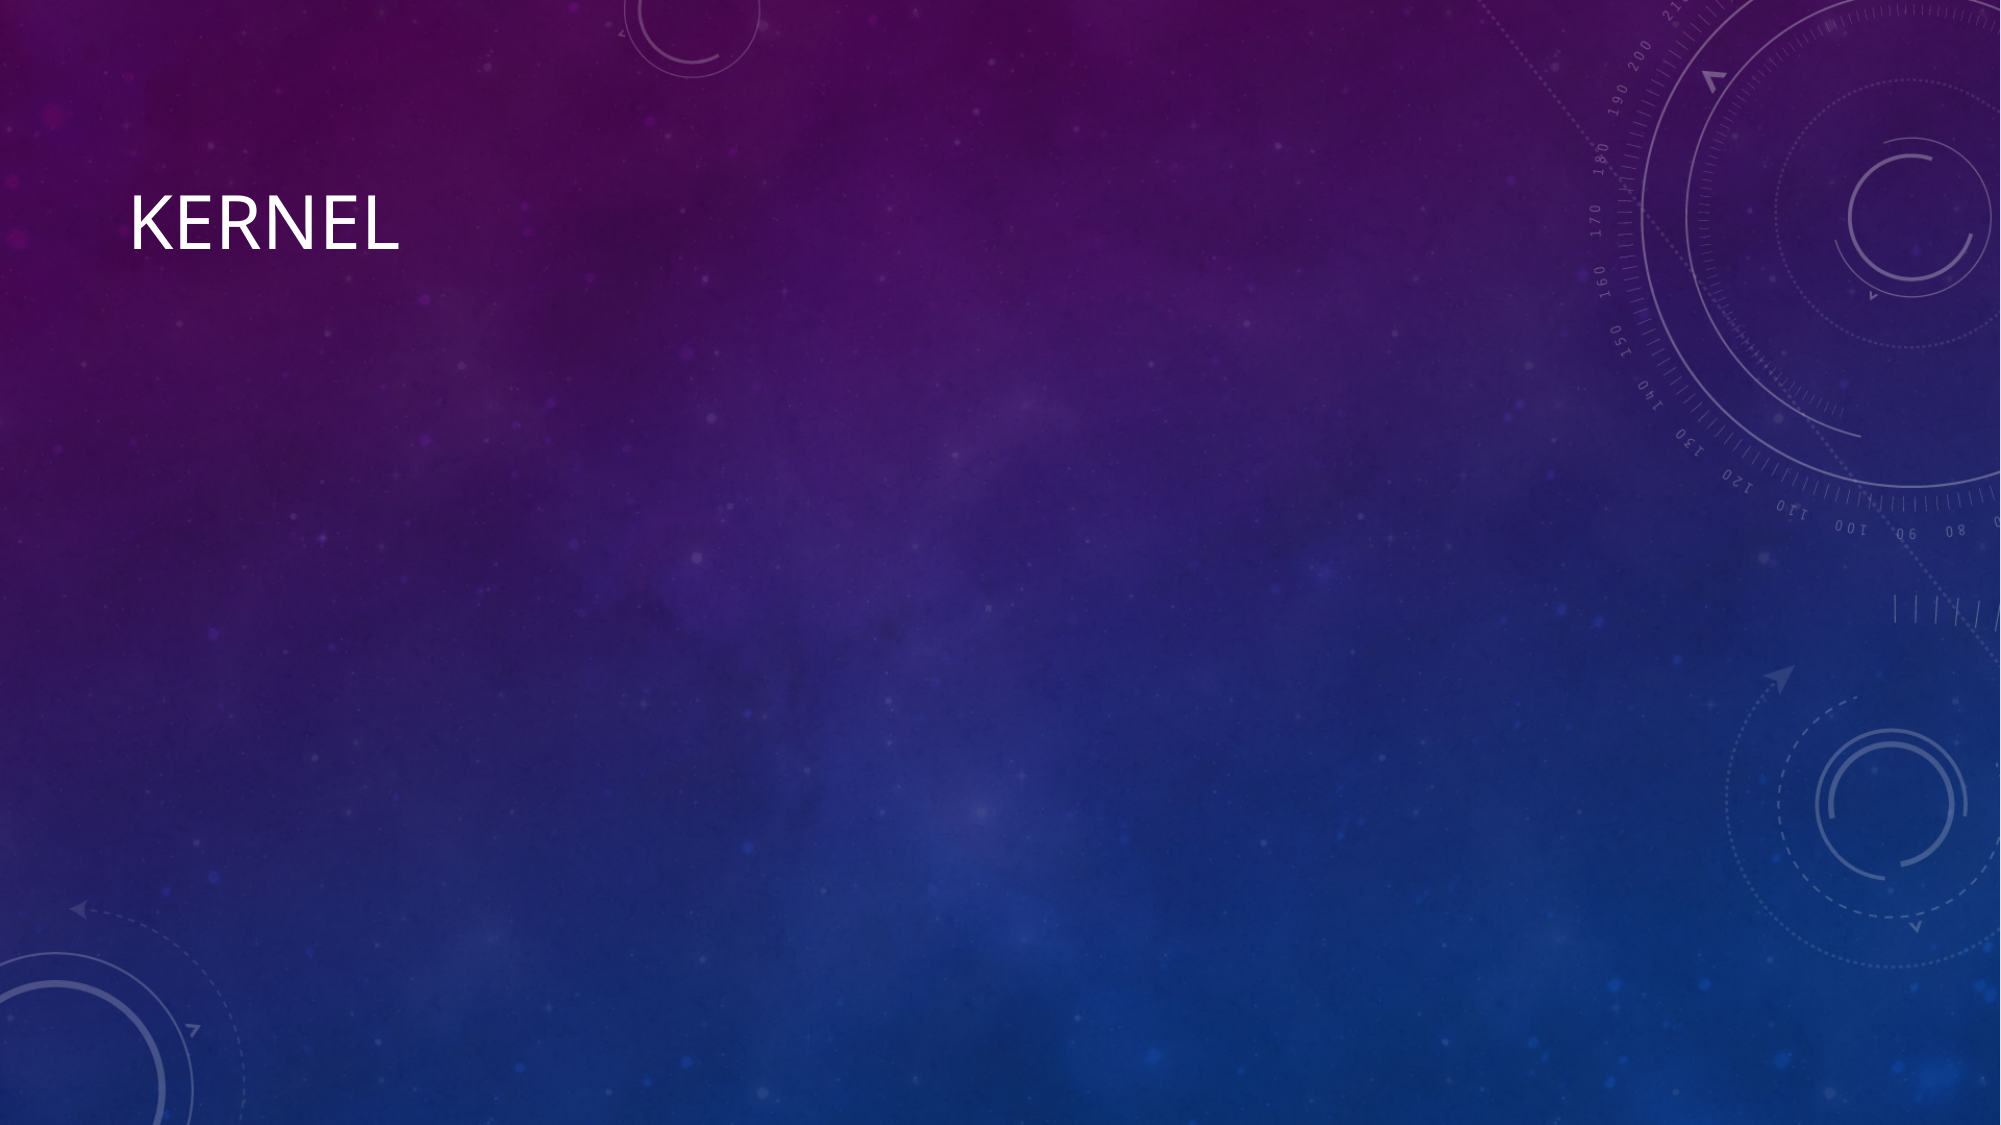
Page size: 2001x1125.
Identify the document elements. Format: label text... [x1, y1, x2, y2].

picture [0, 0, 2001, 1125]
title kernel [112, 99, 1775, 339]
